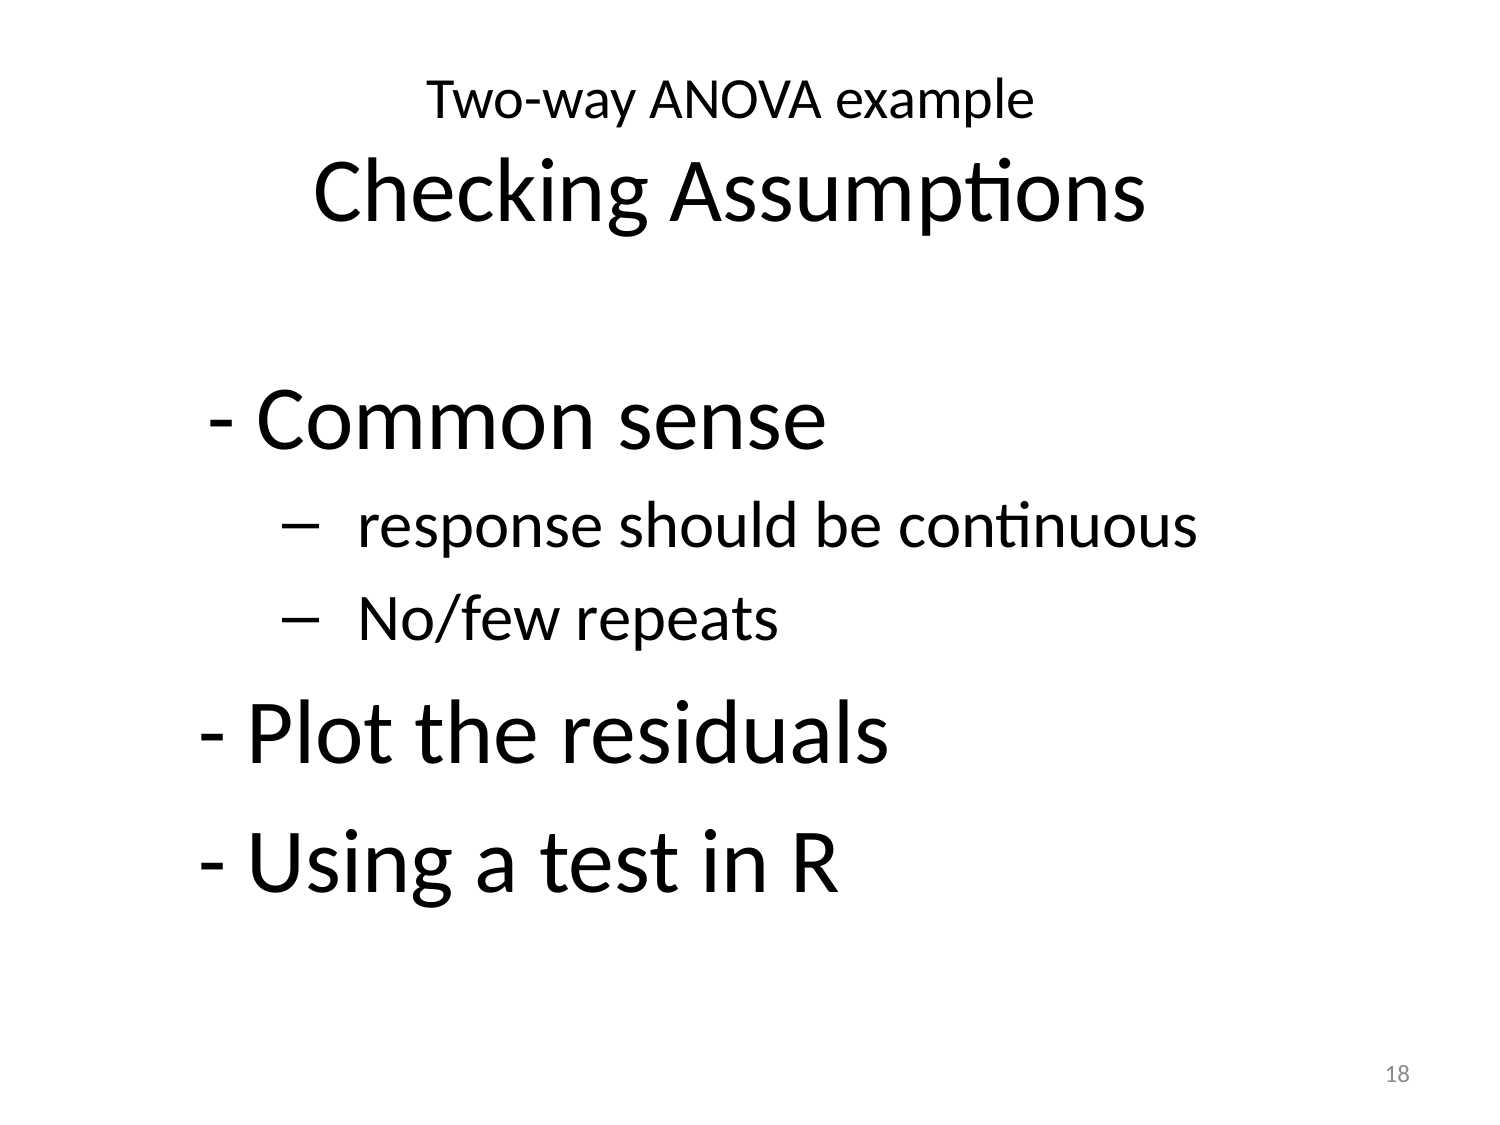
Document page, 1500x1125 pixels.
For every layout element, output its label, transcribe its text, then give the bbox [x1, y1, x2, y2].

list - Common sense response should be continuous No/few repeats - Plot the residuals - Using a test in R [183, 350, 1375, 1025]
slide_number 18 [1074, 1042, 1425, 1103]
title Two-way ANOVA example Checking Assumptions [150, 37, 1313, 263]
